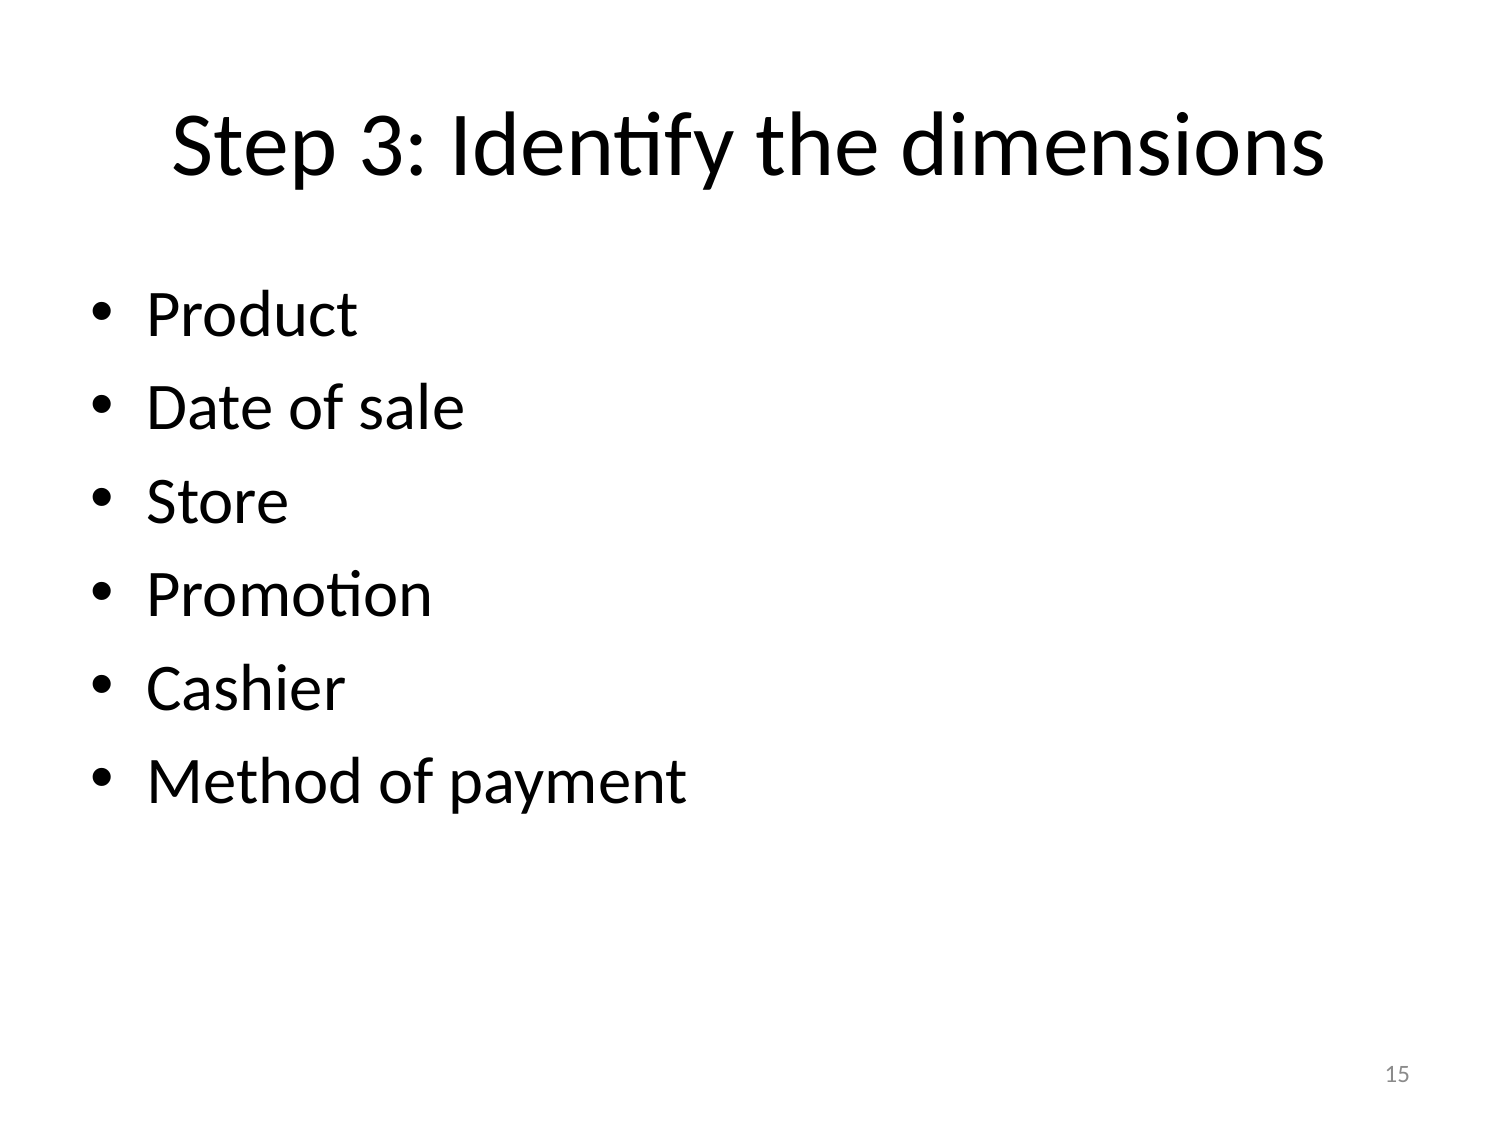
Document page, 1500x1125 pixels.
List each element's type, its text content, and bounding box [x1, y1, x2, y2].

list Product Date of sale Store Promotion Cashier Method of payment [75, 262, 1425, 1005]
title Step 3: Identify the dimensions [75, 45, 1425, 233]
slide_number 15 [1074, 1042, 1425, 1103]
